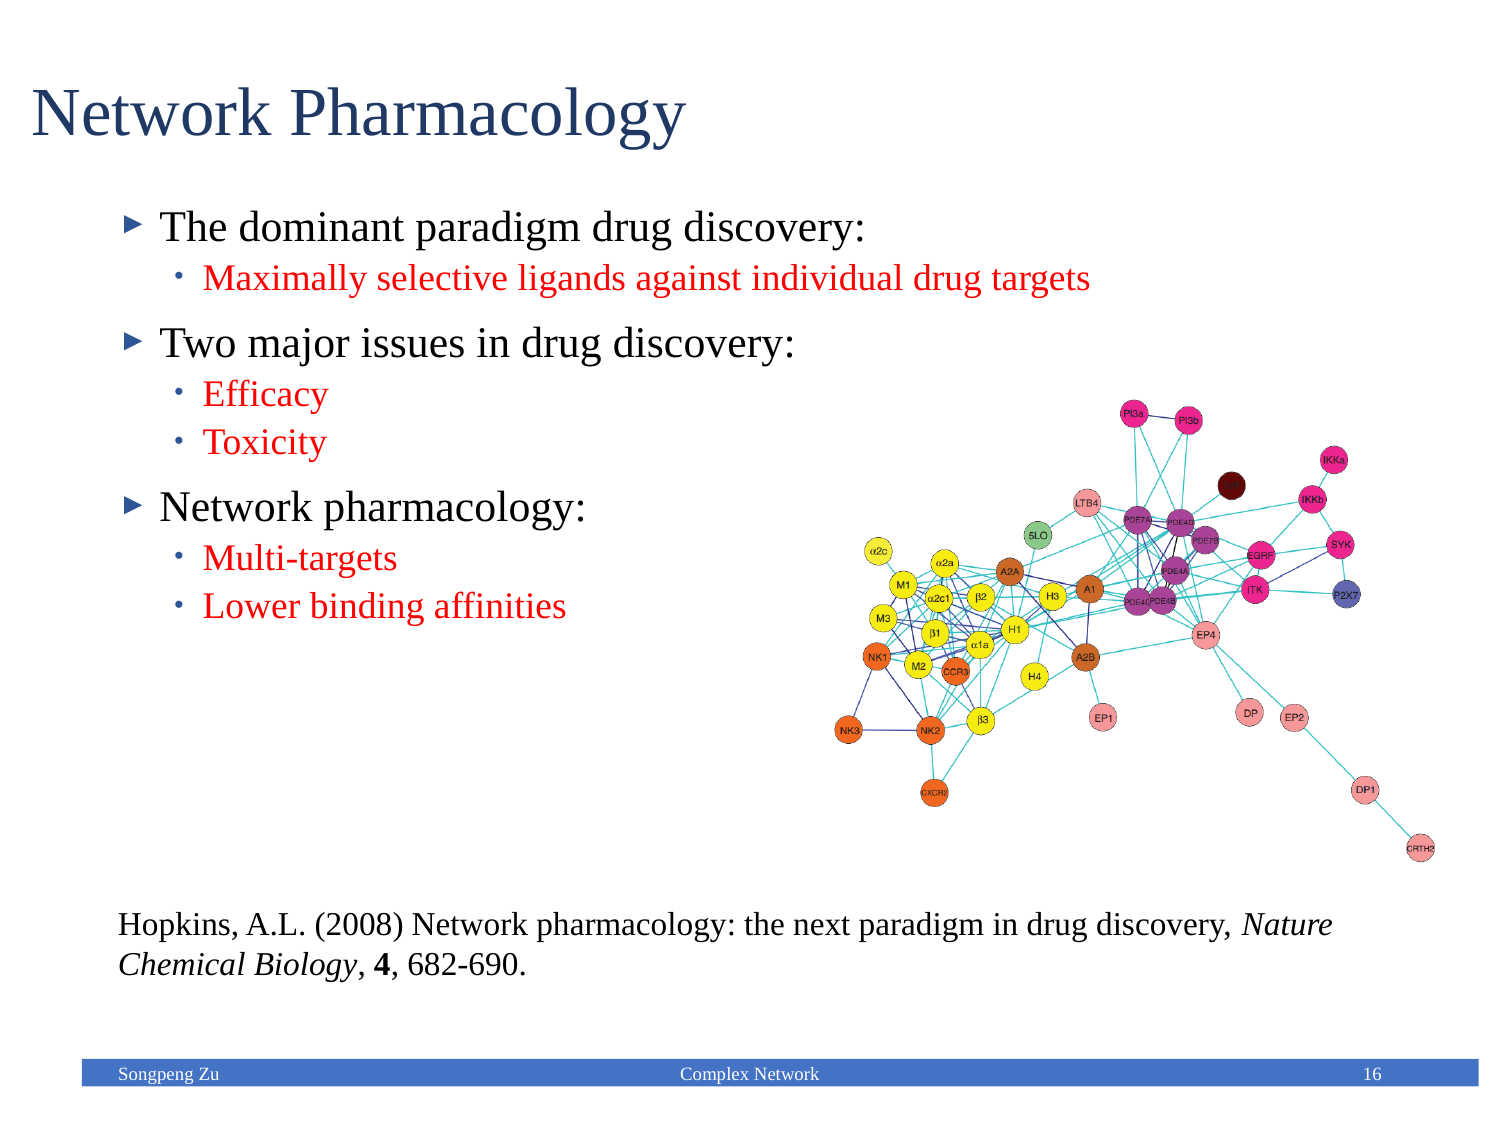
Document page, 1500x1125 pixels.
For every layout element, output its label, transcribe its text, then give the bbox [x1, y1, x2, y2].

list The dominant paradigm drug discovery: Maximally selective ligands against individual drug targets Two major issues in drug discovery: Efficacy Toxicity Network pharmacology: Multi-targets Lower binding affinities [103, 190, 1426, 895]
footer Complex Network [496, 1042, 1004, 1103]
title Network Pharmacology [16, 4, 1311, 223]
slide_number 16 [1059, 1042, 1397, 1103]
text_box Hopkins, A.L. (2008) Network pharmacology: the next paradigm in drug discovery, Nature Chemical Biology, 4, 682-690. [103, 895, 1474, 990]
slide_number Songpeng Zu [103, 1042, 441, 1103]
picture [808, 382, 1450, 870]
